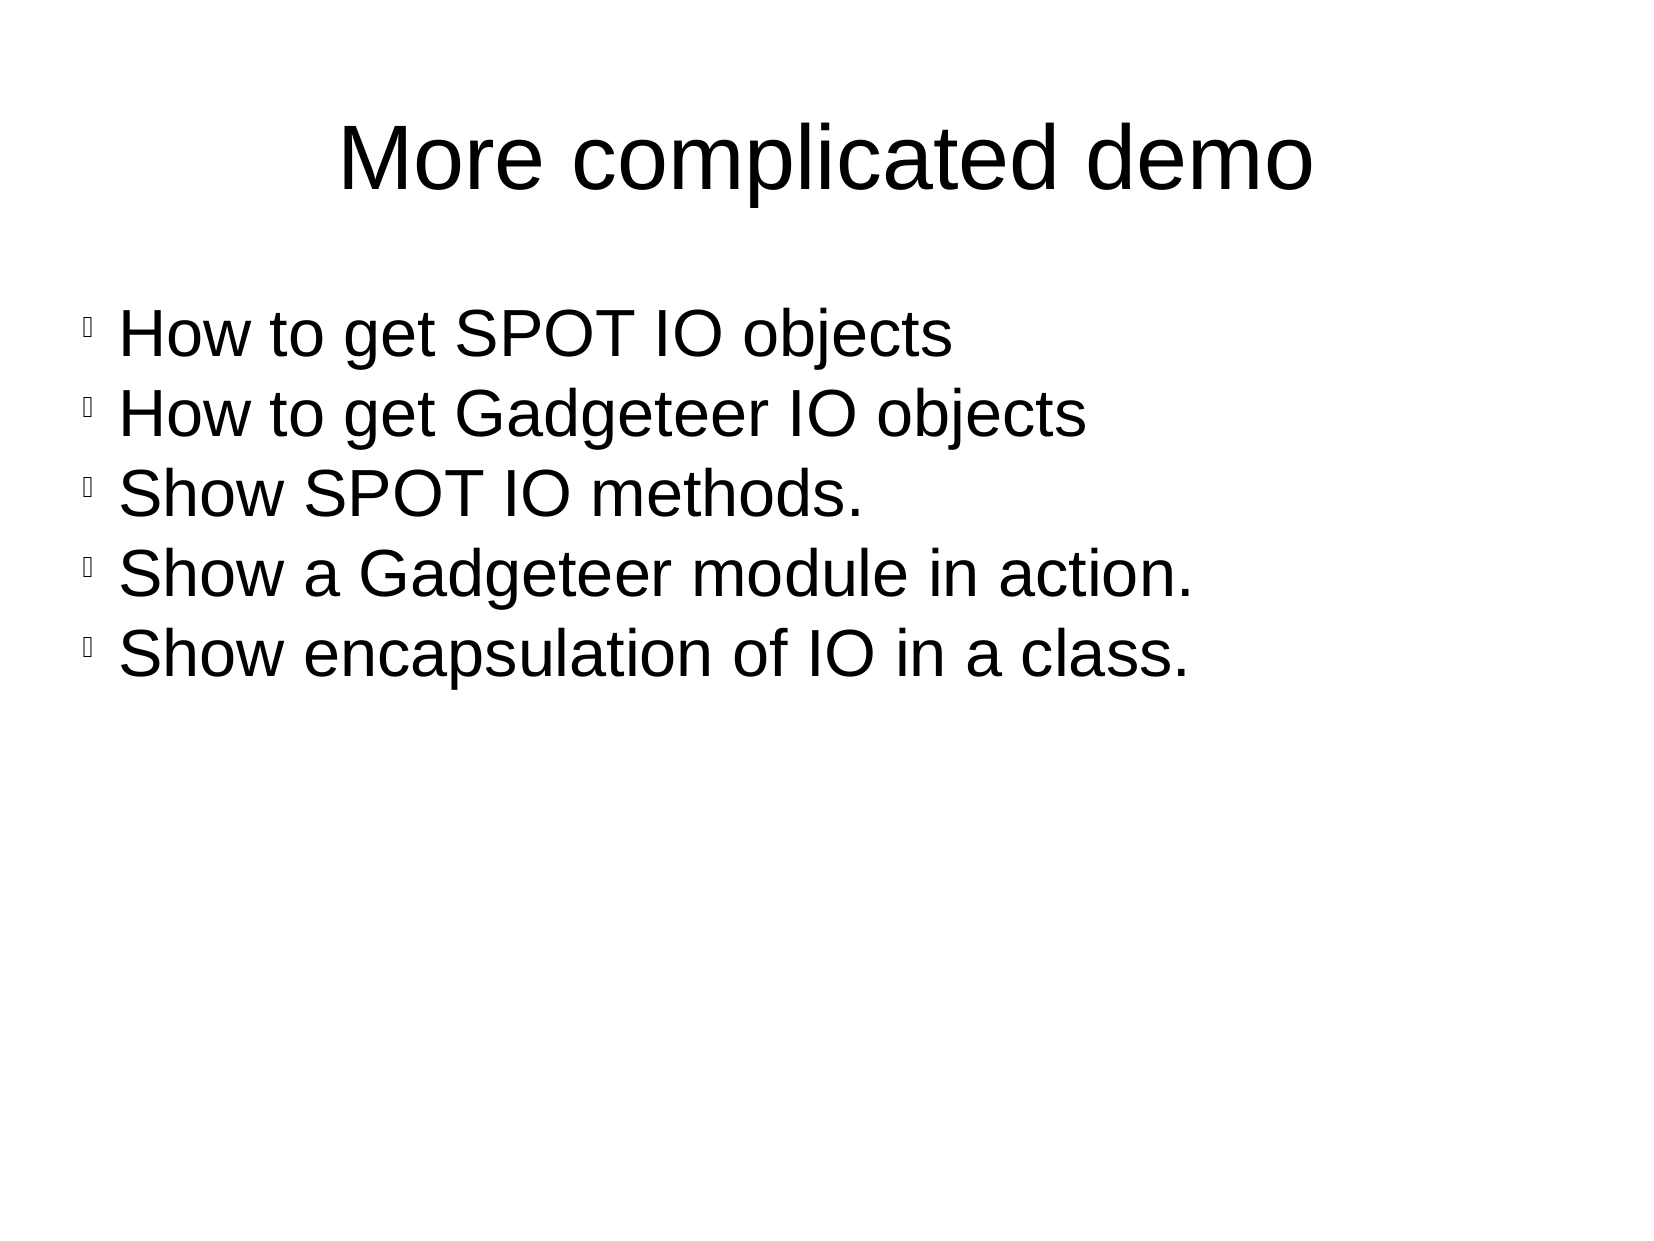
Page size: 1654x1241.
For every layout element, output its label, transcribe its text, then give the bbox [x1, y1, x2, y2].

text_box How to get SPOT IO objects How to get Gadgeteer IO objects Show SPOT IO methods. Show a Gadgeteer module in action. Show encapsulation of IO in a class. [82, 290, 1571, 1010]
text_box More complicated demo [82, 49, 1571, 257]
